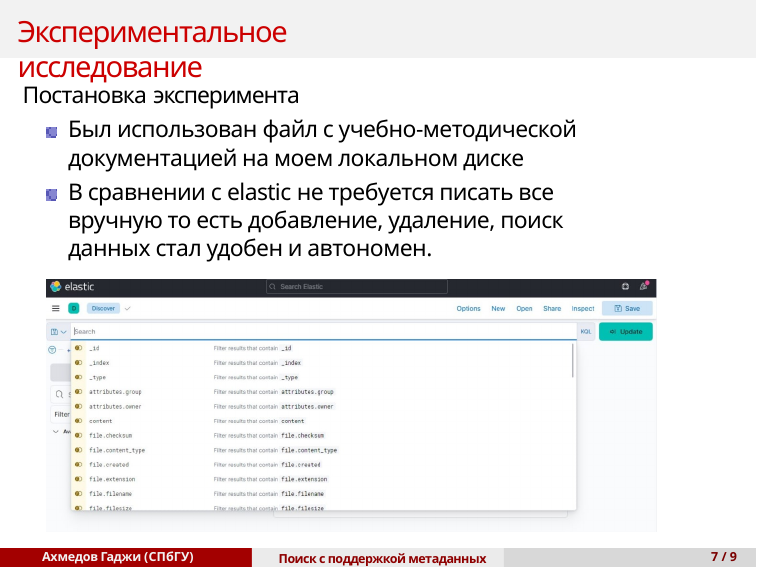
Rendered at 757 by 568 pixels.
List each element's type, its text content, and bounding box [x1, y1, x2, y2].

picture [45, 189, 58, 201]
picture [45, 126, 58, 138]
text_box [0, 547, 757, 568]
title Экспериментальное исследование [15, 10, 442, 108]
text_box Постановка эксперимента Был использован файл с учебно-методической документацией на моем локальном диске В сравнении с elastic не требуется писать все вручную то есть добавление, удаление, поиск данных стал удобен и автономен. [20, 71, 645, 261]
picture [45, 279, 657, 532]
